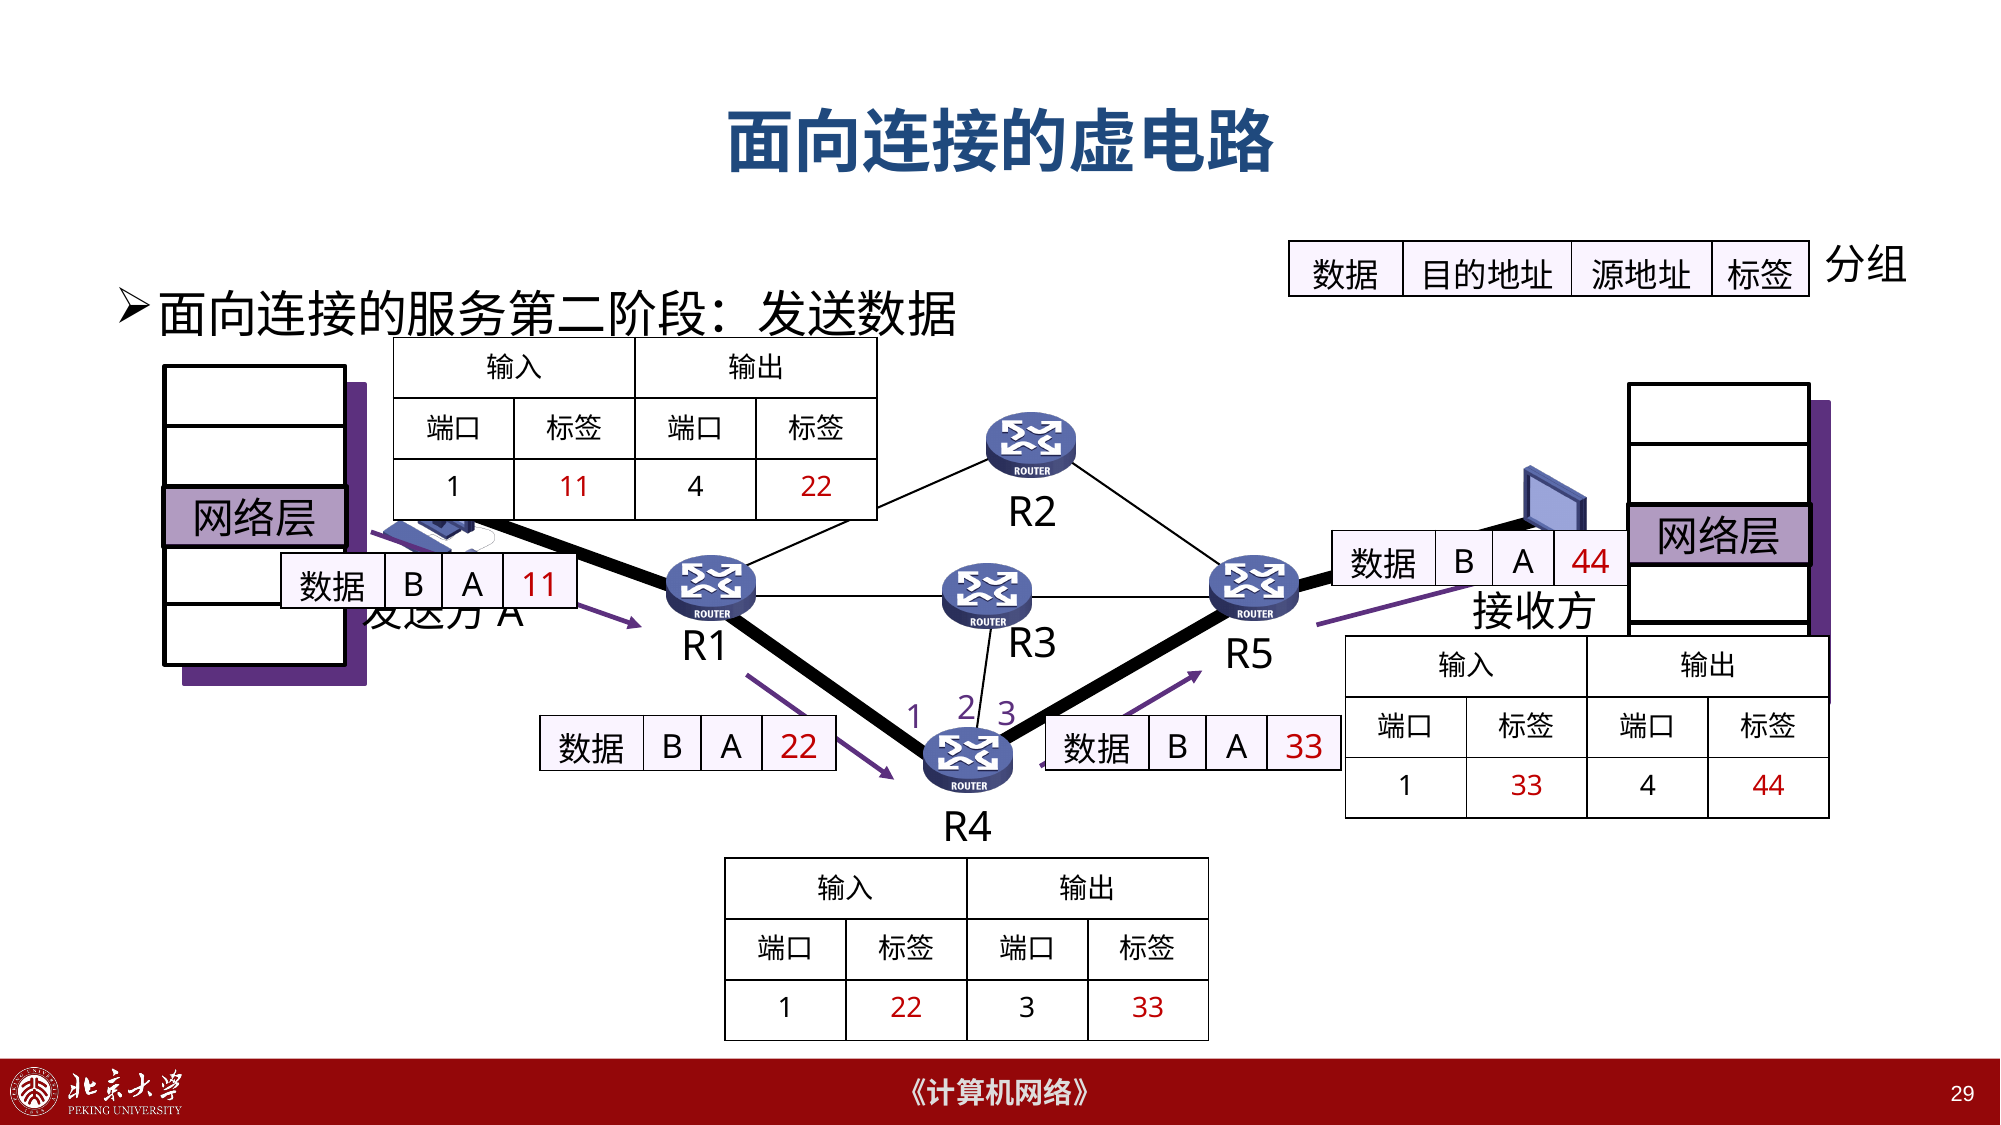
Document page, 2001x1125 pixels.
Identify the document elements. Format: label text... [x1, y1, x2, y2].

table_cell 端口 [726, 920, 845, 979]
table_header 数据 [1290, 242, 1402, 295]
slide_number 29 [1522, 1072, 1990, 1125]
table_header 源地址 [1572, 242, 1711, 295]
table_header 目的地址 [1404, 242, 1571, 295]
table_cell 22 [847, 981, 966, 1040]
table_header 输入 [726, 870, 966, 918]
table_header 输出 [968, 870, 1208, 918]
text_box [1316, 545, 1621, 626]
table_cell 3 [968, 981, 1087, 1040]
table_cell 1 [726, 981, 845, 1040]
table_header 输入 [394, 338, 634, 363]
table_cell 标签 [847, 920, 966, 979]
title 面向连接的虚电路 [99, 45, 1900, 233]
table_header 输出 [636, 338, 876, 363]
table_cell 端口 [968, 920, 1087, 979]
list 面向连接的服务第二阶段：发送数据 [99, 262, 1900, 1005]
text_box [370, 531, 643, 628]
picture [10, 1067, 182, 1116]
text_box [746, 674, 895, 780]
text_box 分组 [1810, 230, 1924, 296]
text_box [1039, 670, 1203, 767]
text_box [163, 365, 1830, 859]
table_header 标签 [1713, 242, 1808, 295]
table_cell 33 [1089, 981, 1208, 1040]
table_cell 标签 [1089, 920, 1208, 979]
